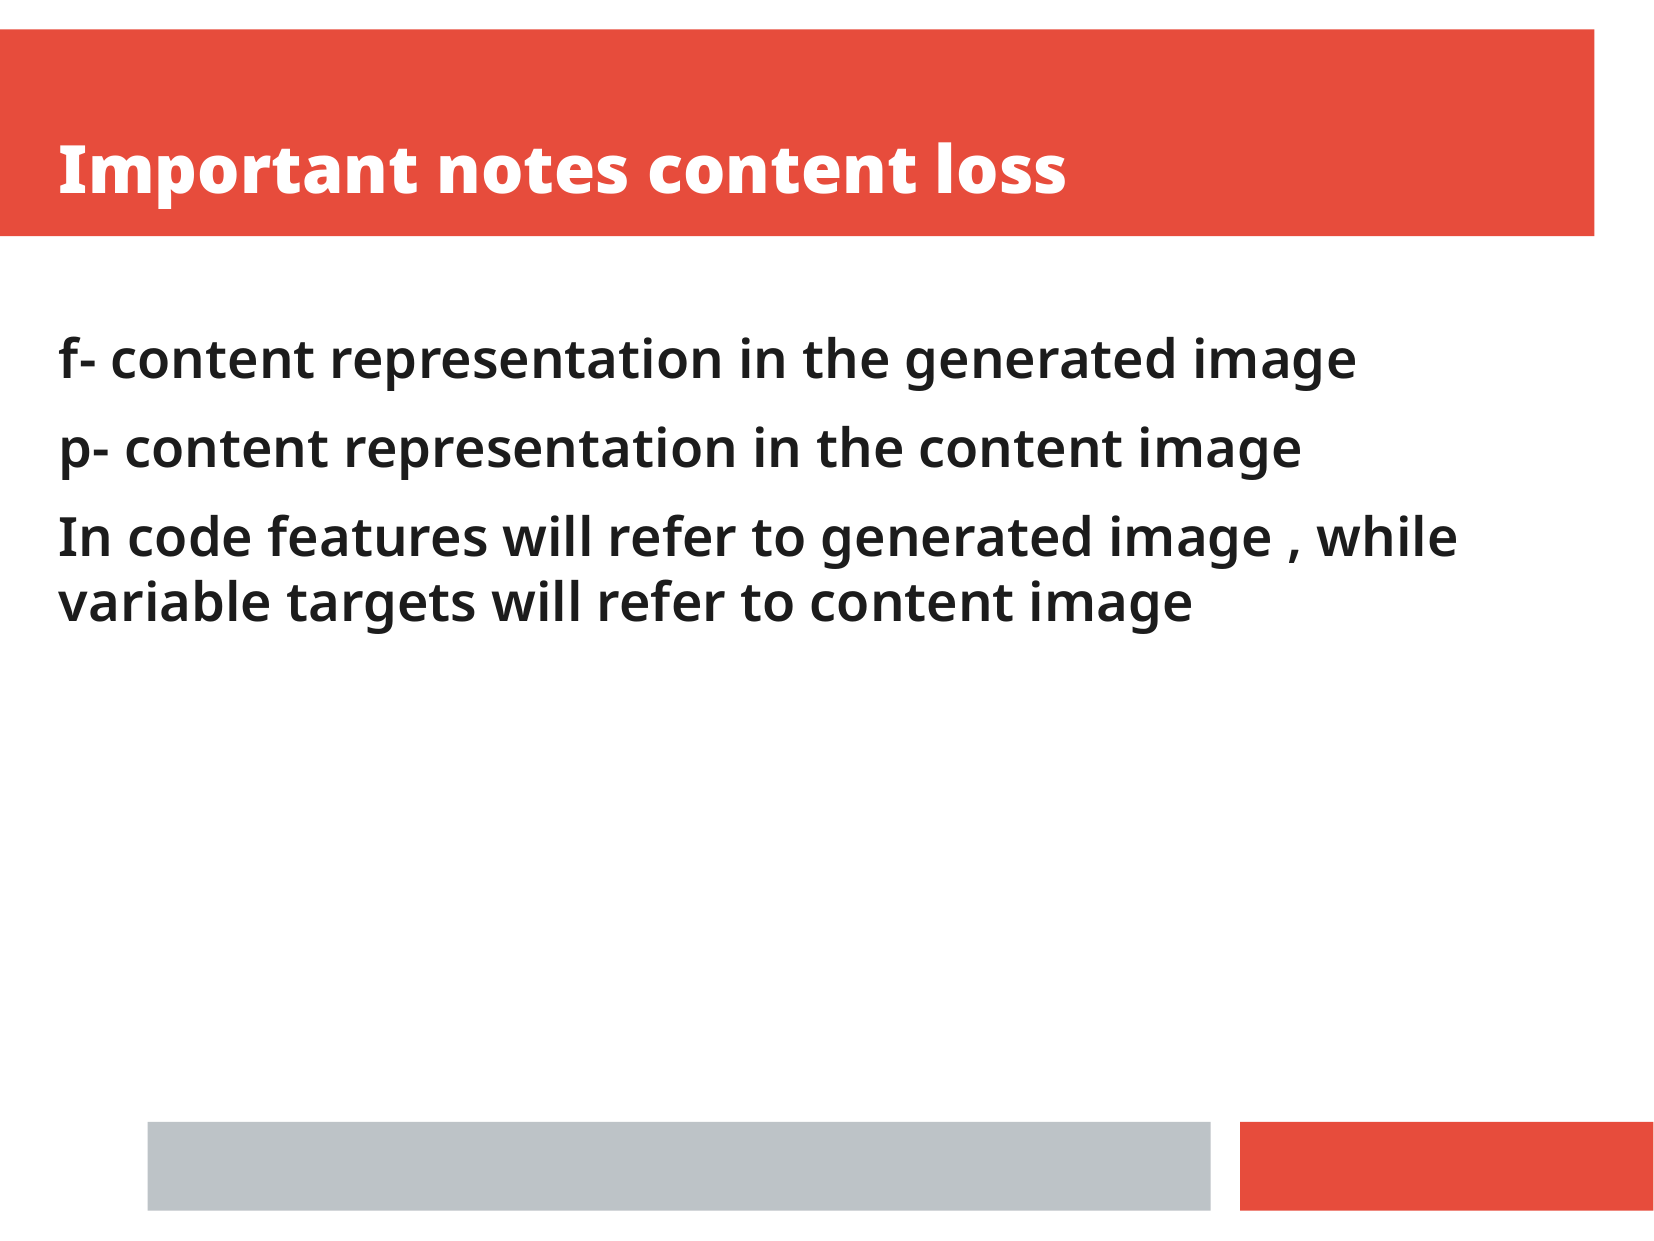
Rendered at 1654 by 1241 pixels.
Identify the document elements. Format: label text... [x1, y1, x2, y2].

text_box f- content representation in the generated image p- content representation in the content image In code features will refer to generated image , while variable targets will refer to content image [58, 324, 1565, 1093]
text_box Important notes content loss [58, 58, 1595, 207]
